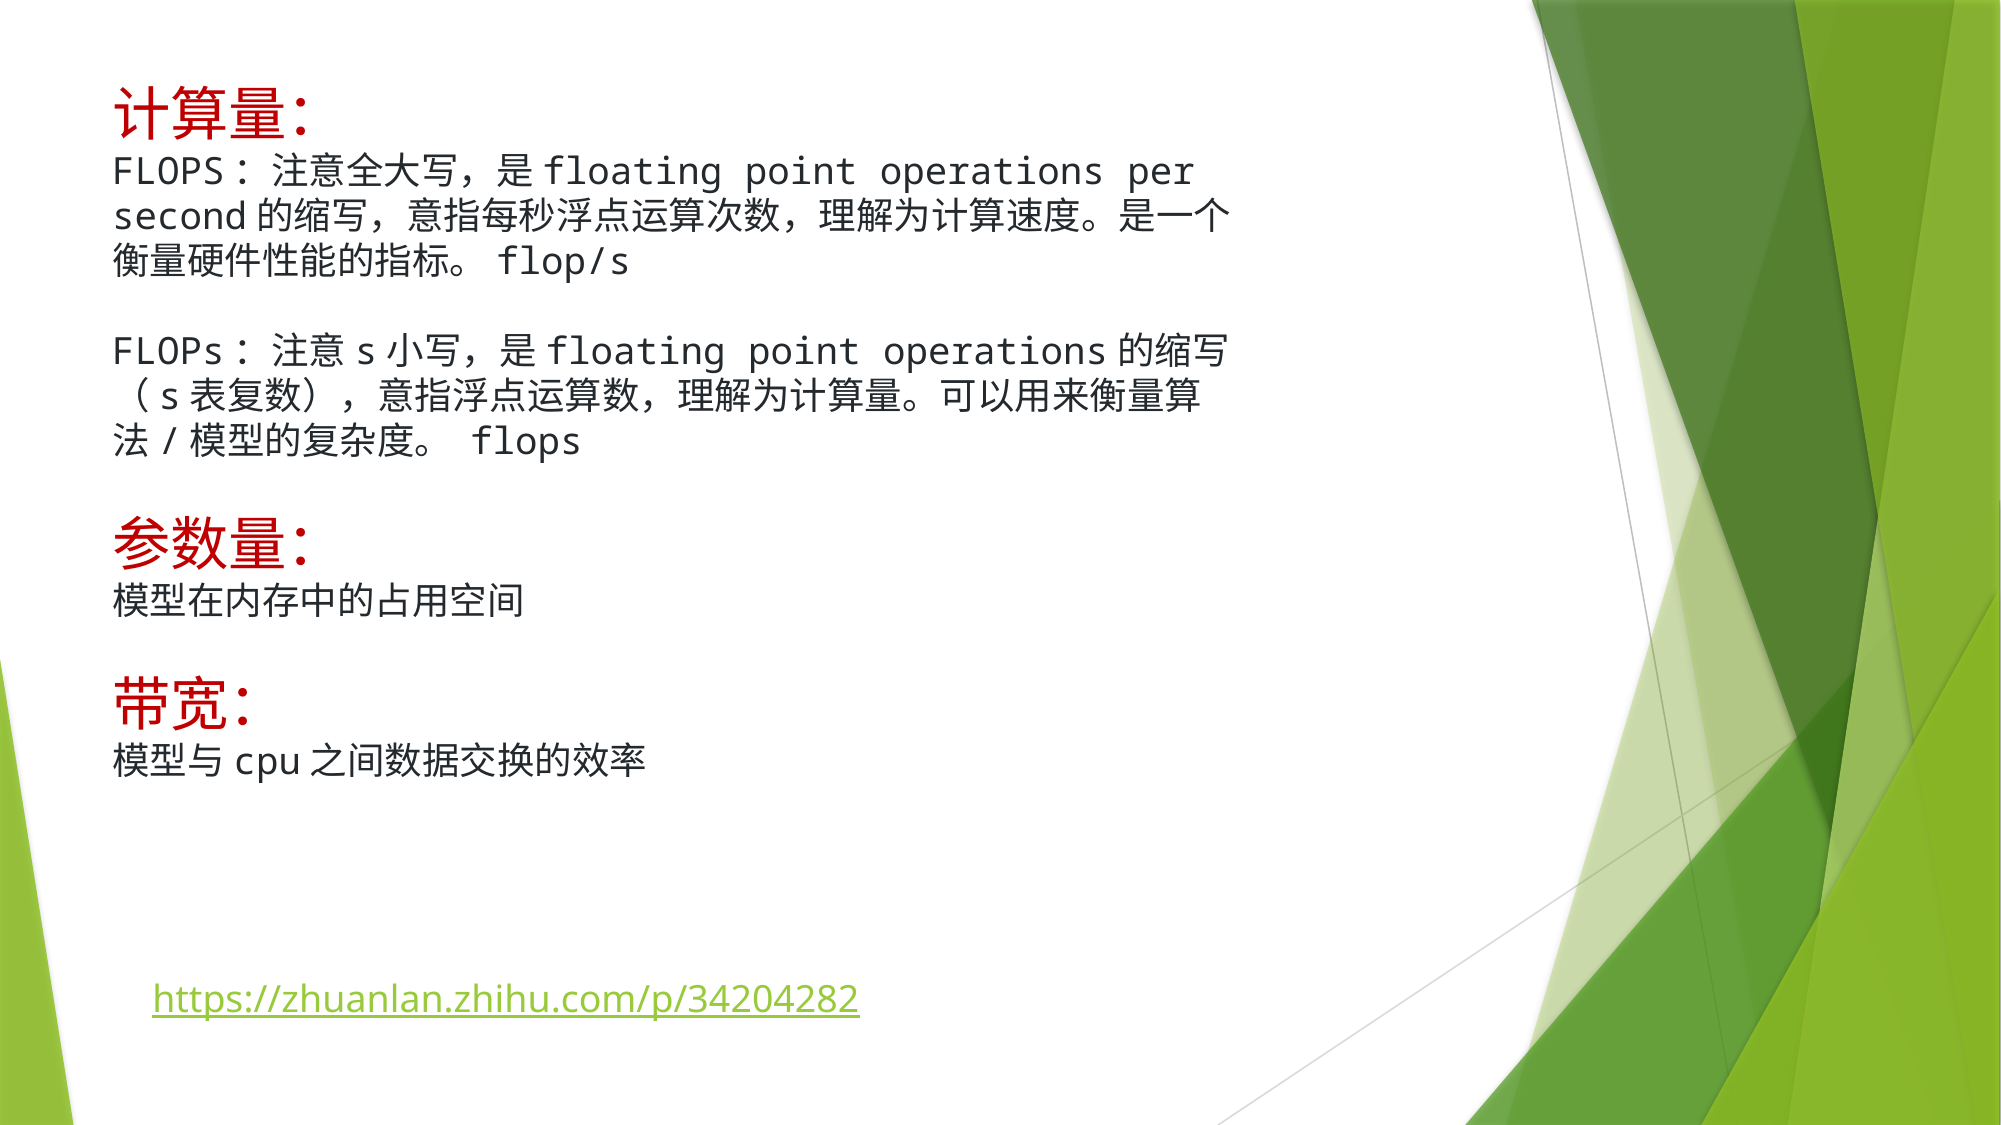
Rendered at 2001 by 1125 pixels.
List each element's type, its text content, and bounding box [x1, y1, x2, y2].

text_box https://zhuanlan.zhihu.com/p/34204282 [137, 967, 875, 1033]
text_box 计算量： FLOPS：注意全大写，是floating point operations per second的缩写，意指每秒浮点运算次数，理解为计算速度。是一个衡量硬件性能的指标。flop/s FLOPs：注意s小写，是floating point operations的缩写（s表复数），意指浮点运算数，理解为计算量。可以用来衡量算法/模型的复杂度。 flops 参数量： 模型在内存中的占用空间 带宽： 模型与cpu之间数据交换的效率 [97, 69, 1254, 925]
